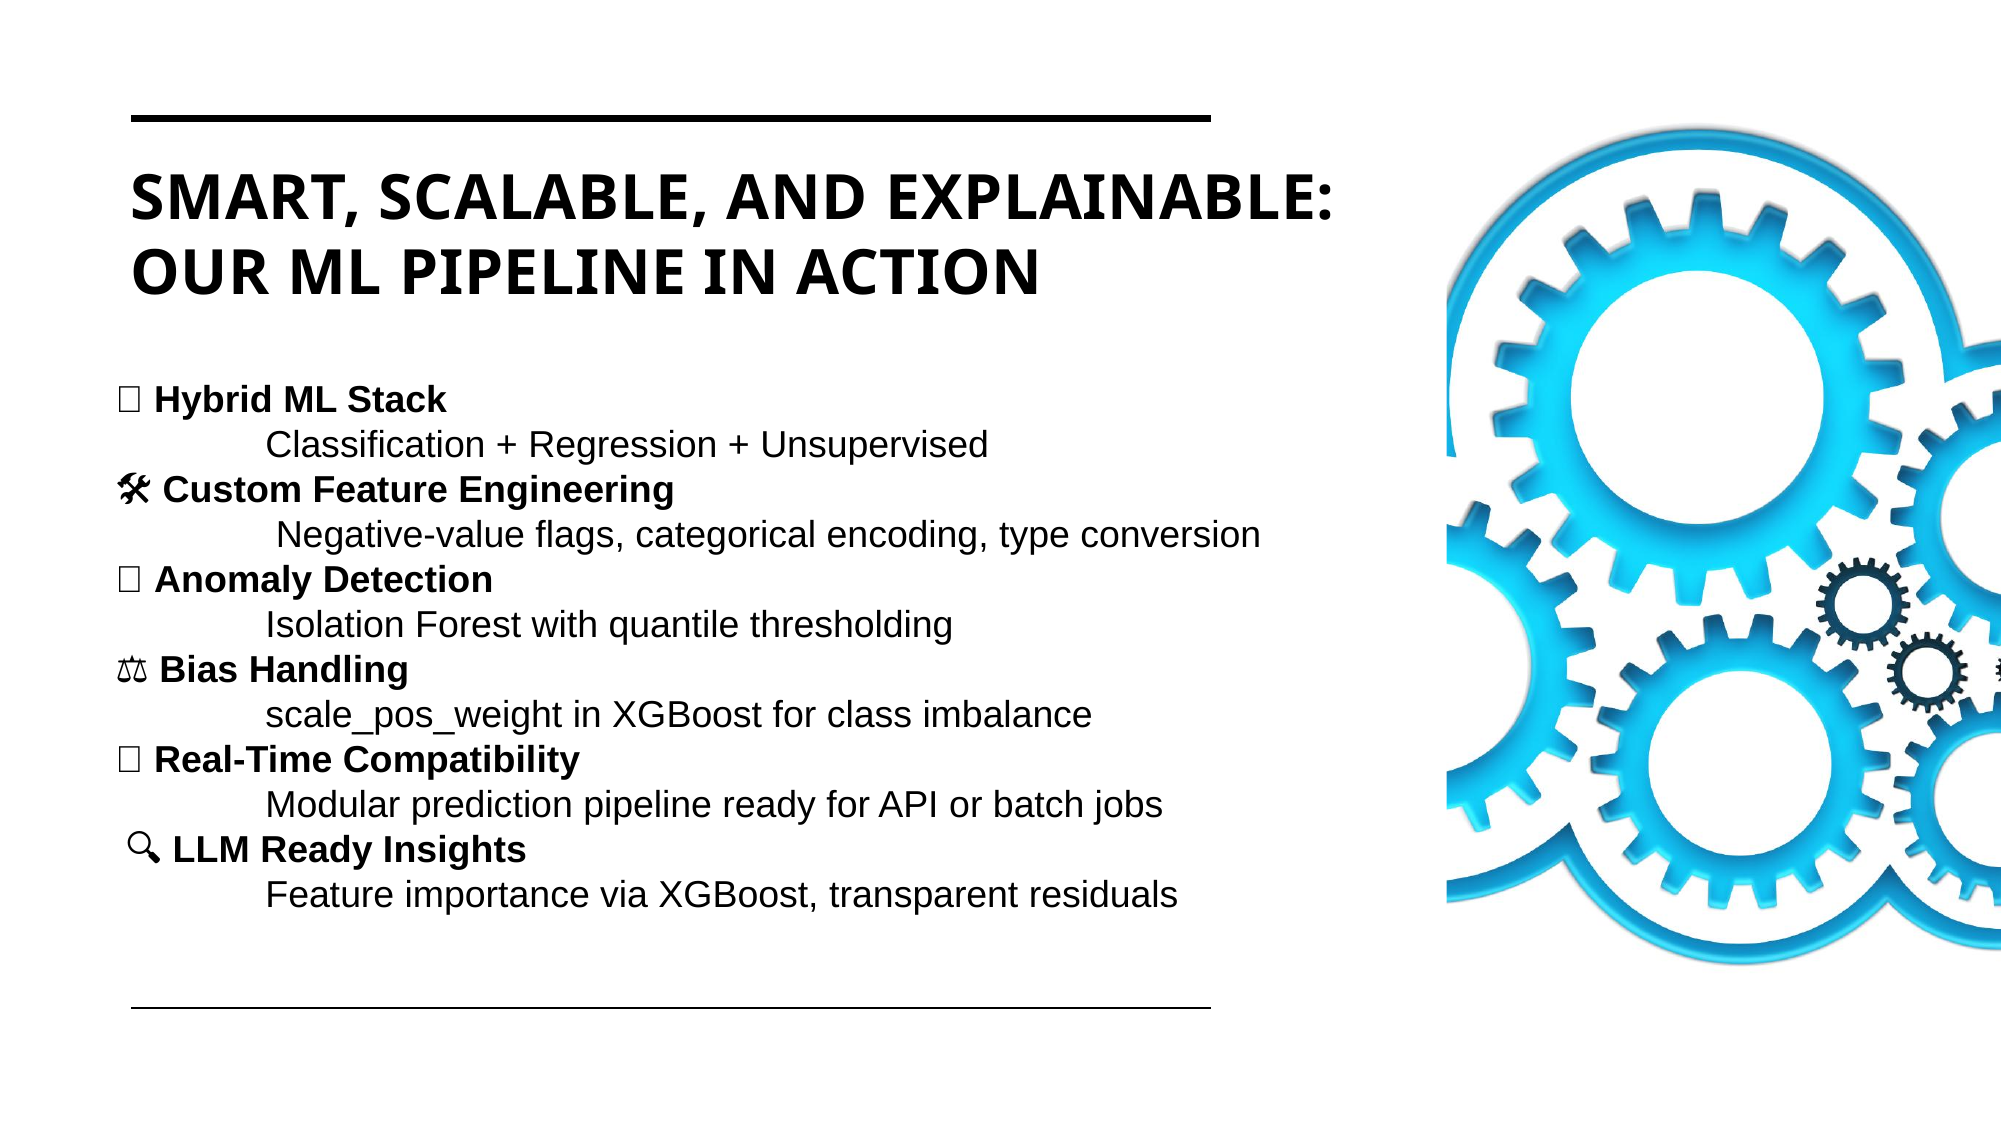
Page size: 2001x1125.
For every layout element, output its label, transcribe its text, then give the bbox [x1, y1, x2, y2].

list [1446, 0, 2000, 1125]
text_box 🤖 Hybrid ML Stack Classification + Regression + Unsupervised 🛠️ Custom Feature Engineering Negative-value flags, categorical encoding, type conversion 📡 Anomaly Detection Isolation Forest with quantile thresholding ⚖️ Bias Handling scale_pos_weight in XGBoost for class imbalance 🚀 Real-Time Compatibility Modular prediction pipeline ready for API or batch jobs 🔍 LLM Ready Insights Feature importance via XGBoost, transparent residuals [100, 367, 1411, 923]
title Smart, Scalable, and Explainable: Our ML Pipeline in Action [115, 149, 1427, 365]
text_box [0, 0, 1446, 1125]
